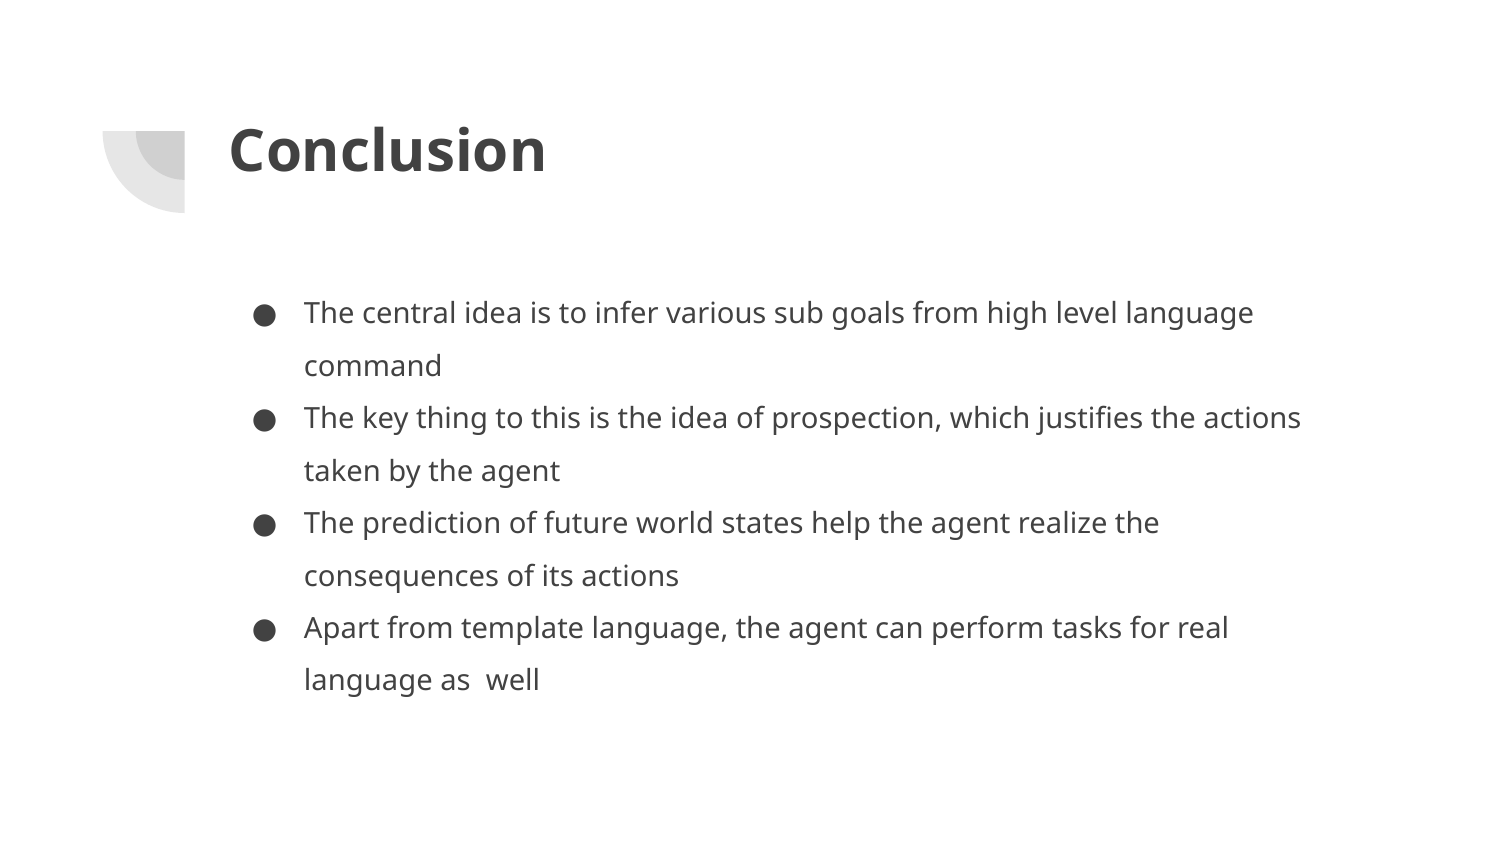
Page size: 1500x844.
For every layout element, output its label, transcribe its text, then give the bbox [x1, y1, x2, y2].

title Conclusion [213, 98, 1368, 262]
list The central idea is to infer various sub goals from high level language command The key thing to this is the idea of prospection, which justifies the actions taken by the agent The prediction of future world states help the agent realize the consequences of its actions Apart from template language, the agent can perform tasks for real language as well [213, 262, 1368, 680]
